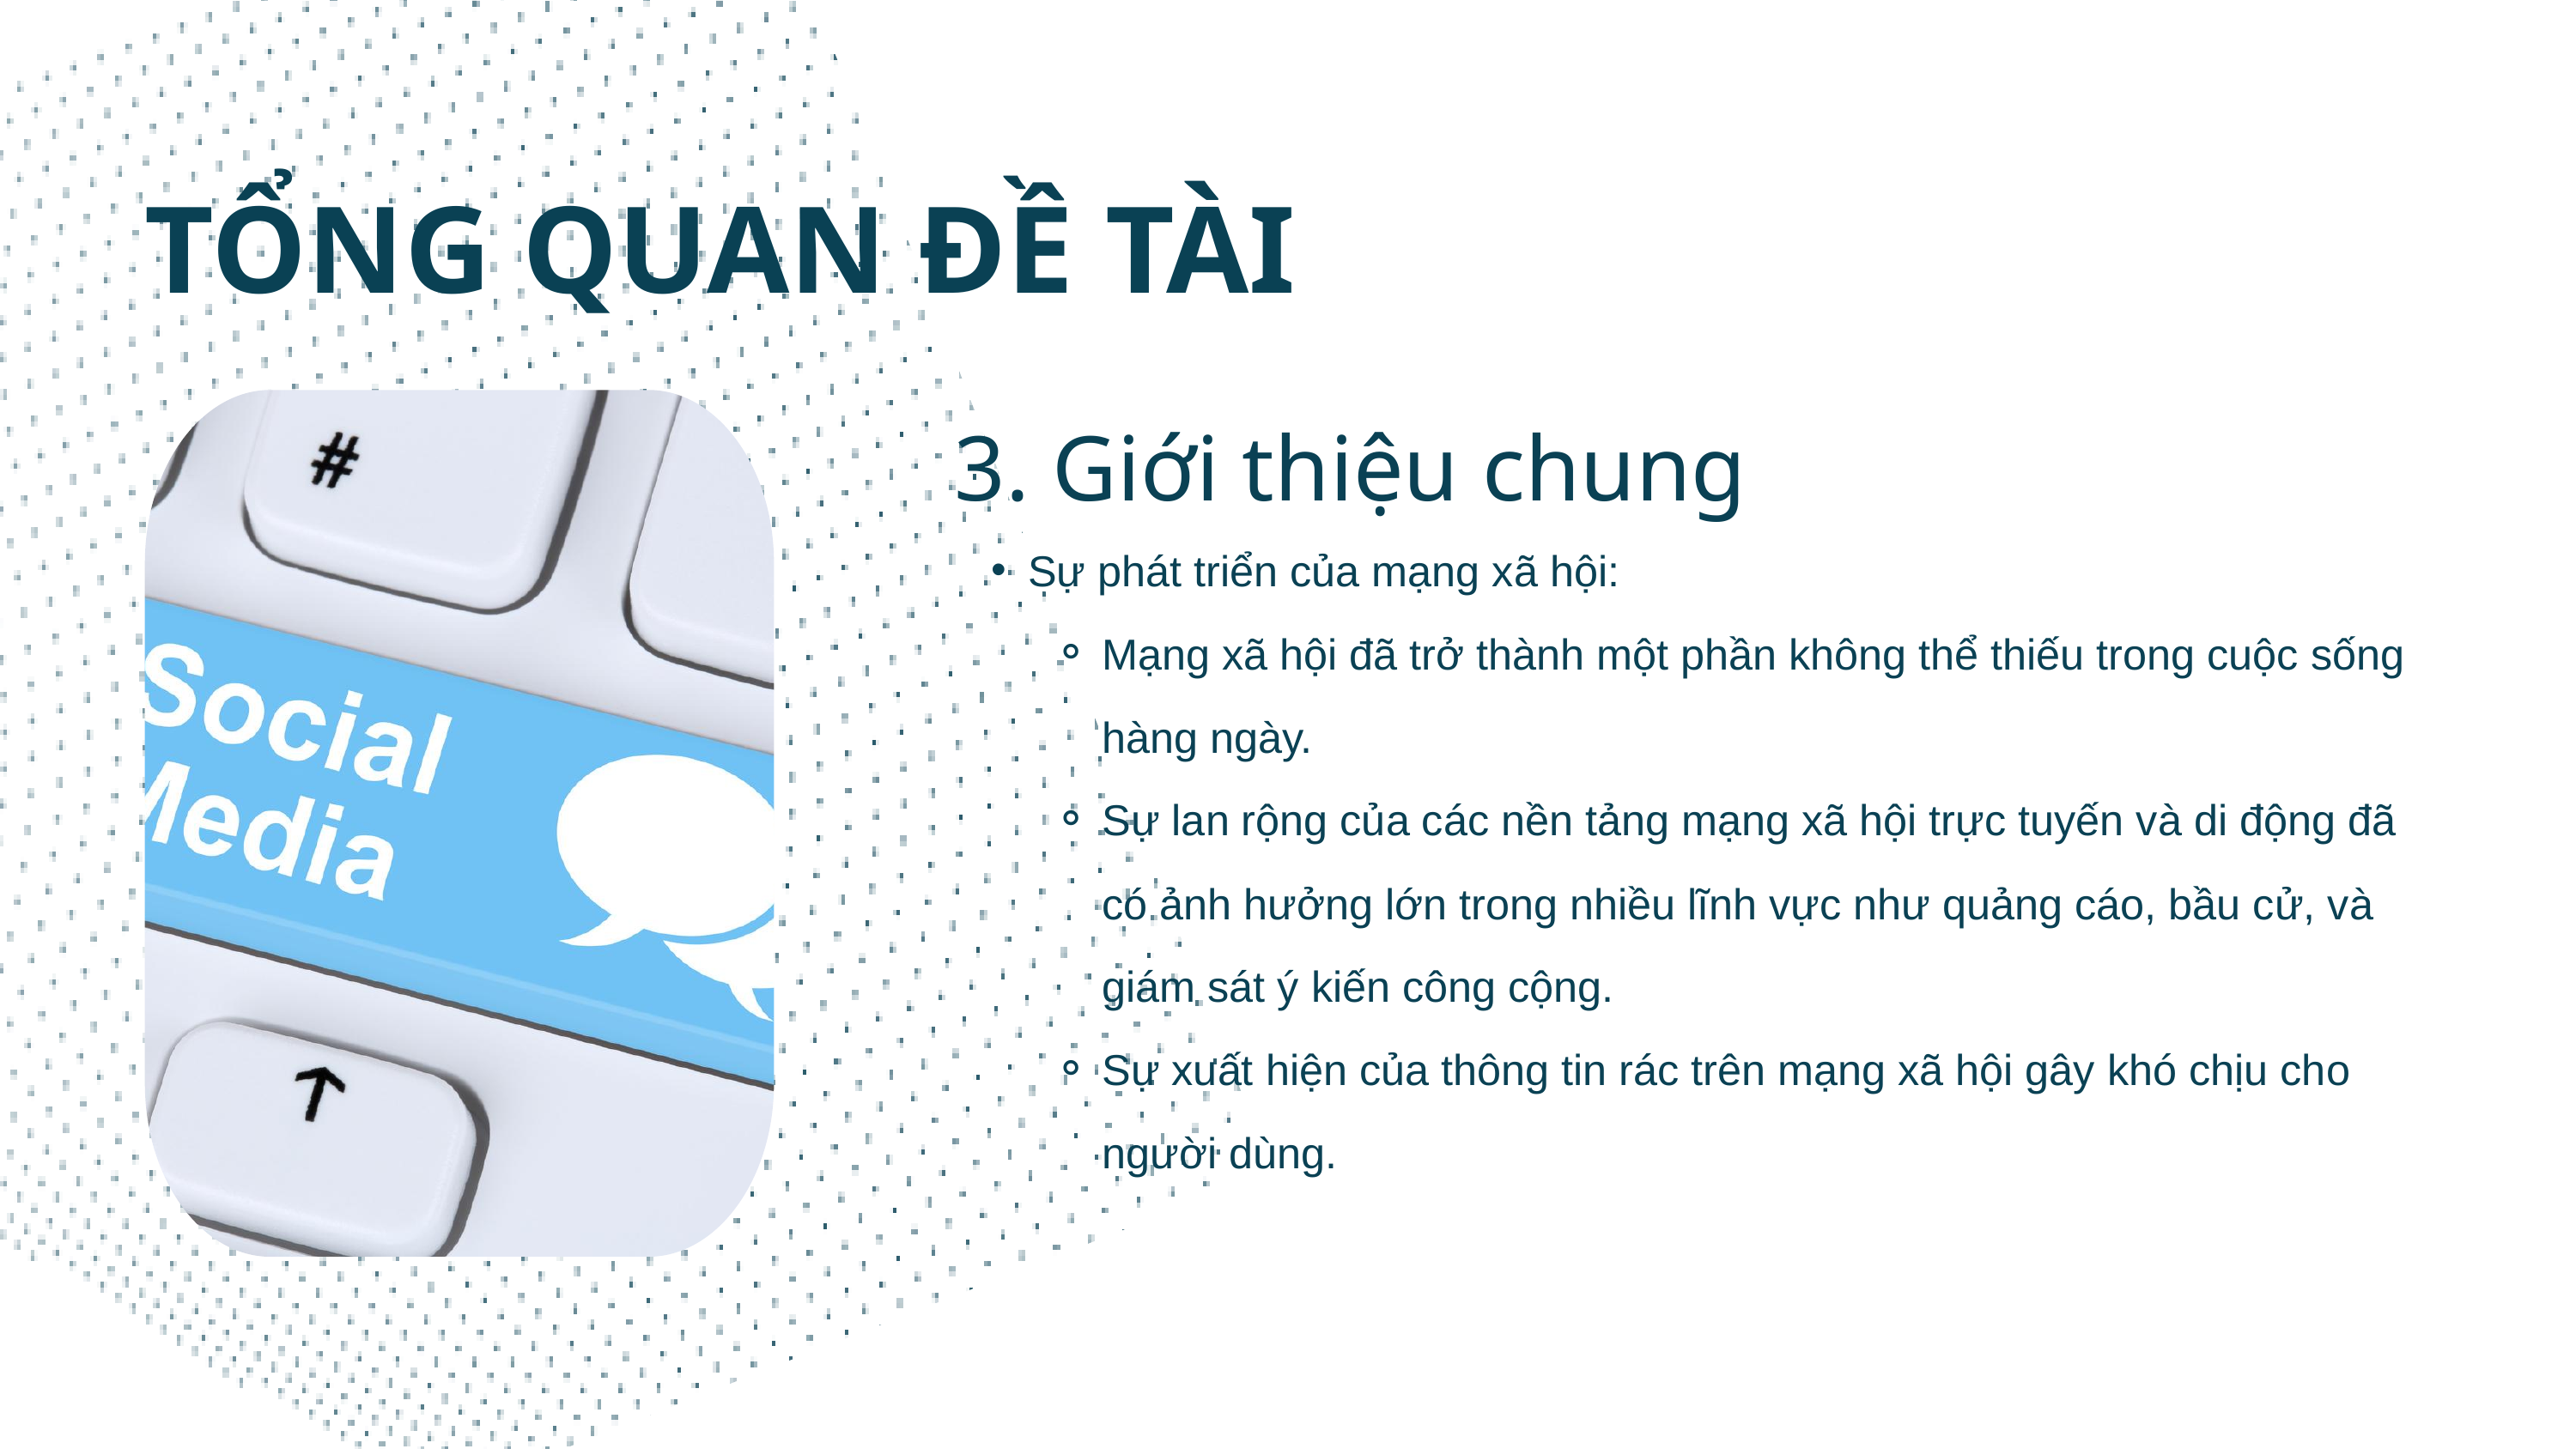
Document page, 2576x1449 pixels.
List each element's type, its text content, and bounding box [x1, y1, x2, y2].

text_box 3. Giới thiệu chung [954, 390, 2328, 512]
text_box [0, 0, 1257, 1449]
text_box Sự phát triển của mạng xã hội: Mạng xã hội đã trở thành một phần không thể thiếu trong cuộc sống hàng ngày. Sự lan rộng của các nền tảng mạng xã hội trực tuyến và di động đã có ảnh hưởng lớn trong nhiều lĩnh vực như quảng cáo, bầu cử, và giám sát ý kiến công cộng. Sự xuất hiện của thông tin rác trên mạng xã hội gây khó chịu cho người dùng. [954, 512, 2432, 1178]
text_box TỔNG QUAN ĐỀ TÀI [144, 144, 1403, 318]
text_box [144, 390, 775, 1258]
